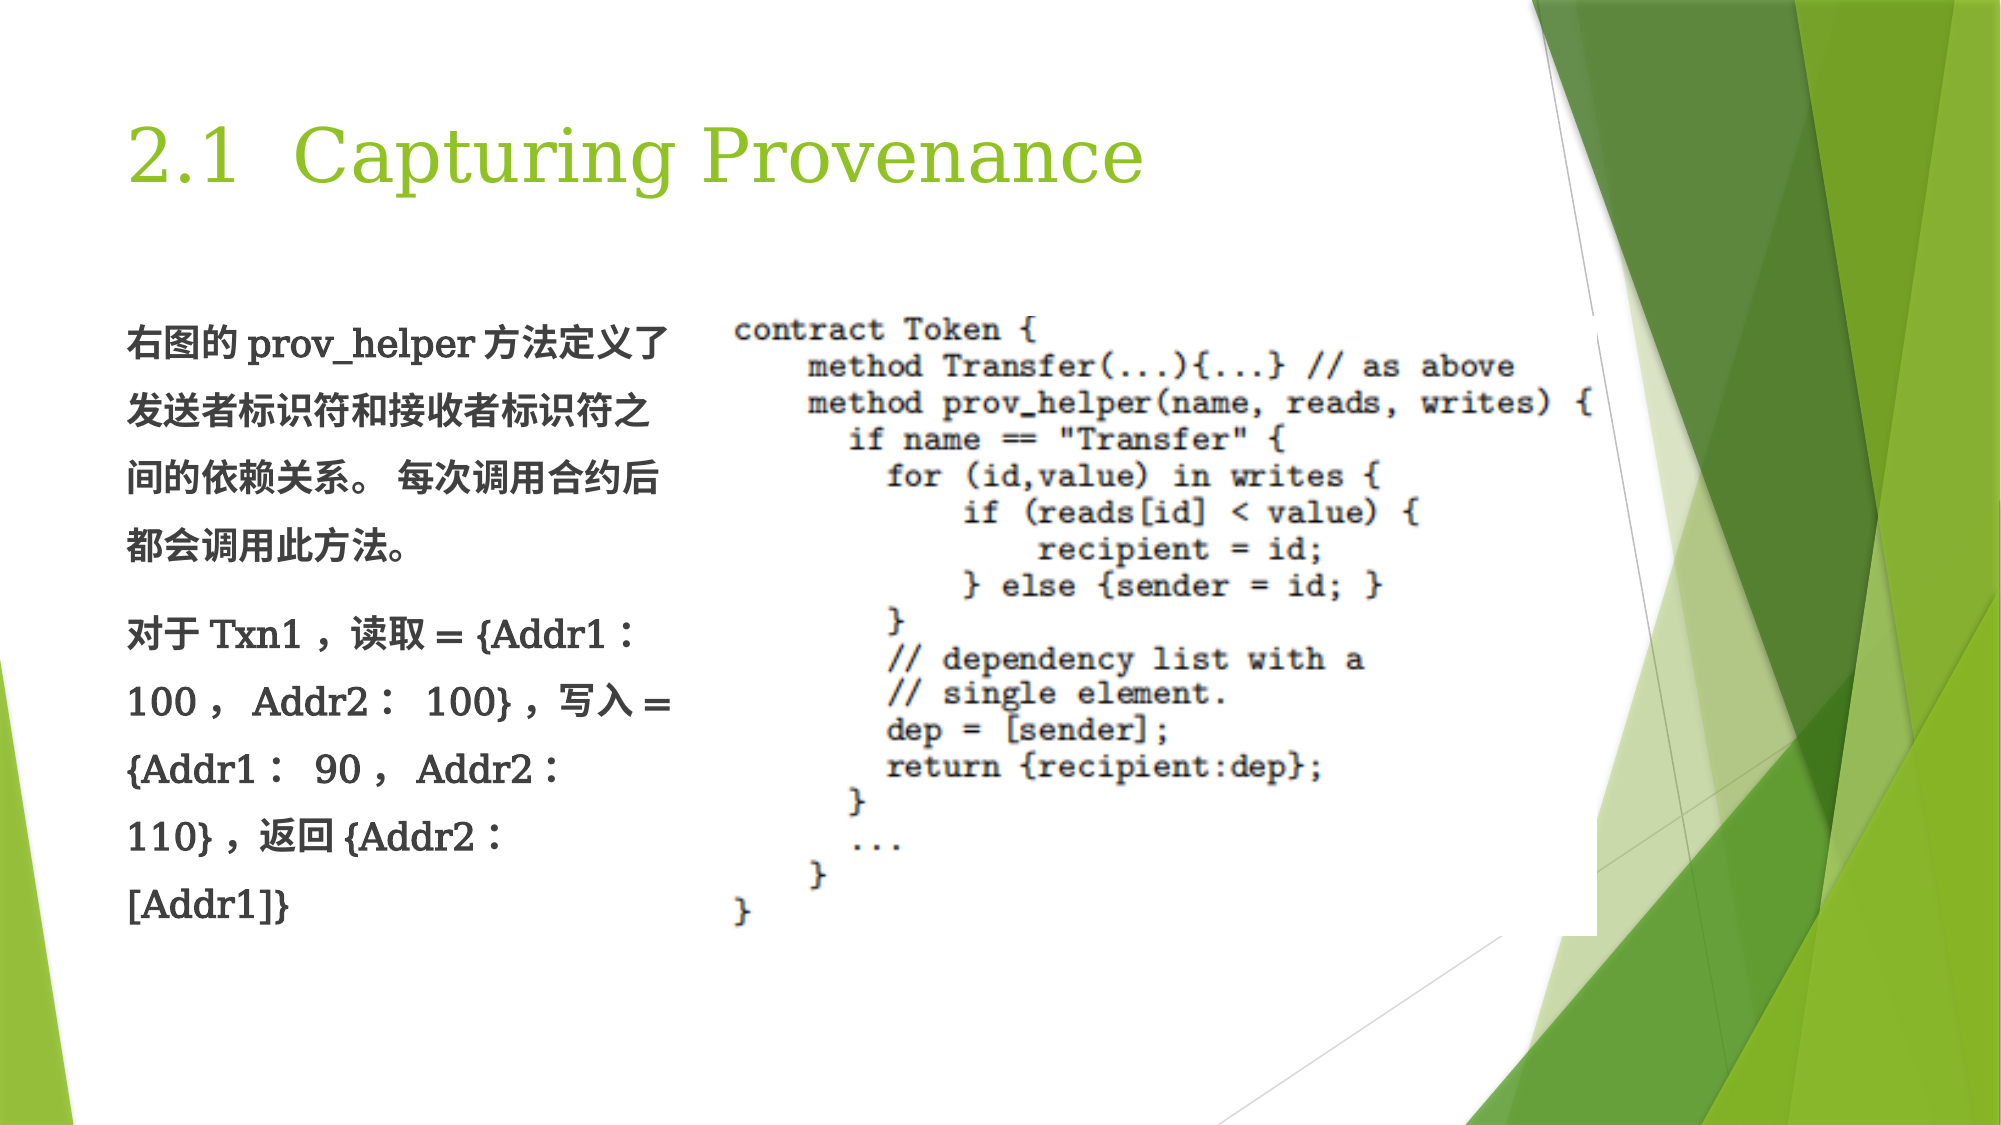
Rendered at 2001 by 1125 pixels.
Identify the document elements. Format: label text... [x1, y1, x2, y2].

picture [723, 316, 1597, 937]
list 右图的prov_helper方法定义了发送者标识符和接收者标识符之间的依赖关系。 每次调用合约后都会调用此方法。 对于Txn1，读取= {Addr1：100，Addr2：100}，写入= {Addr1：90，Addr2：110}，返回{Addr2：[Addr1]} [111, 289, 700, 1093]
title 2.1 Capturing Provenance [111, 99, 1597, 290]
